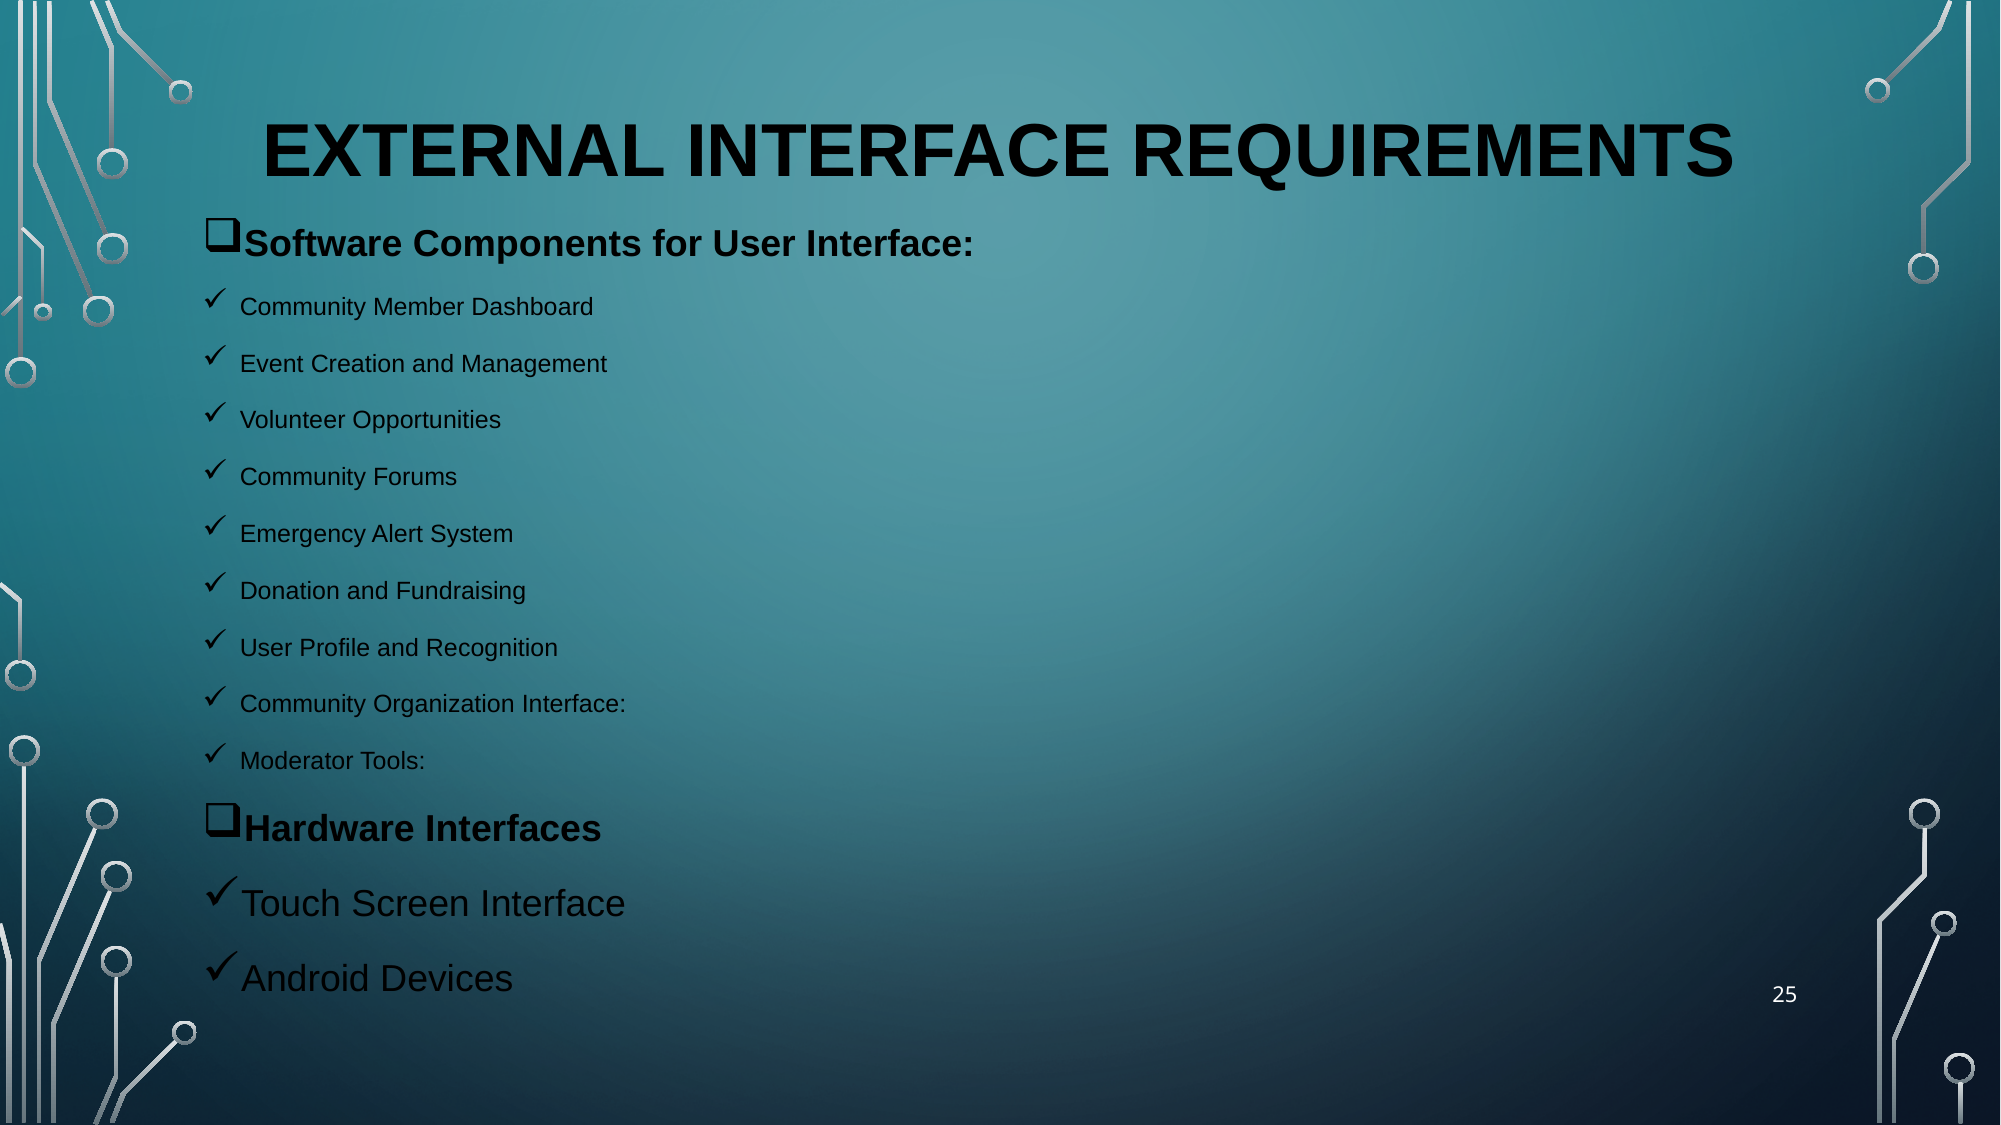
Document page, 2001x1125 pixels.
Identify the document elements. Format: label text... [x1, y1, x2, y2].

title External Interface Requirements [187, 53, 1813, 202]
slide_number 25 [1685, 965, 1813, 1025]
list Software Components for User Interface: Community Member Dashboard Event Creation and Management Volunteer Opportunities Community Forums Emergency Alert System Donation and Fundraising User Profile and Recognition Community Organization Interface: Moderator Tools: Hardware Interfaces Touch Screen Interface Android Devices [187, 202, 1813, 1025]
